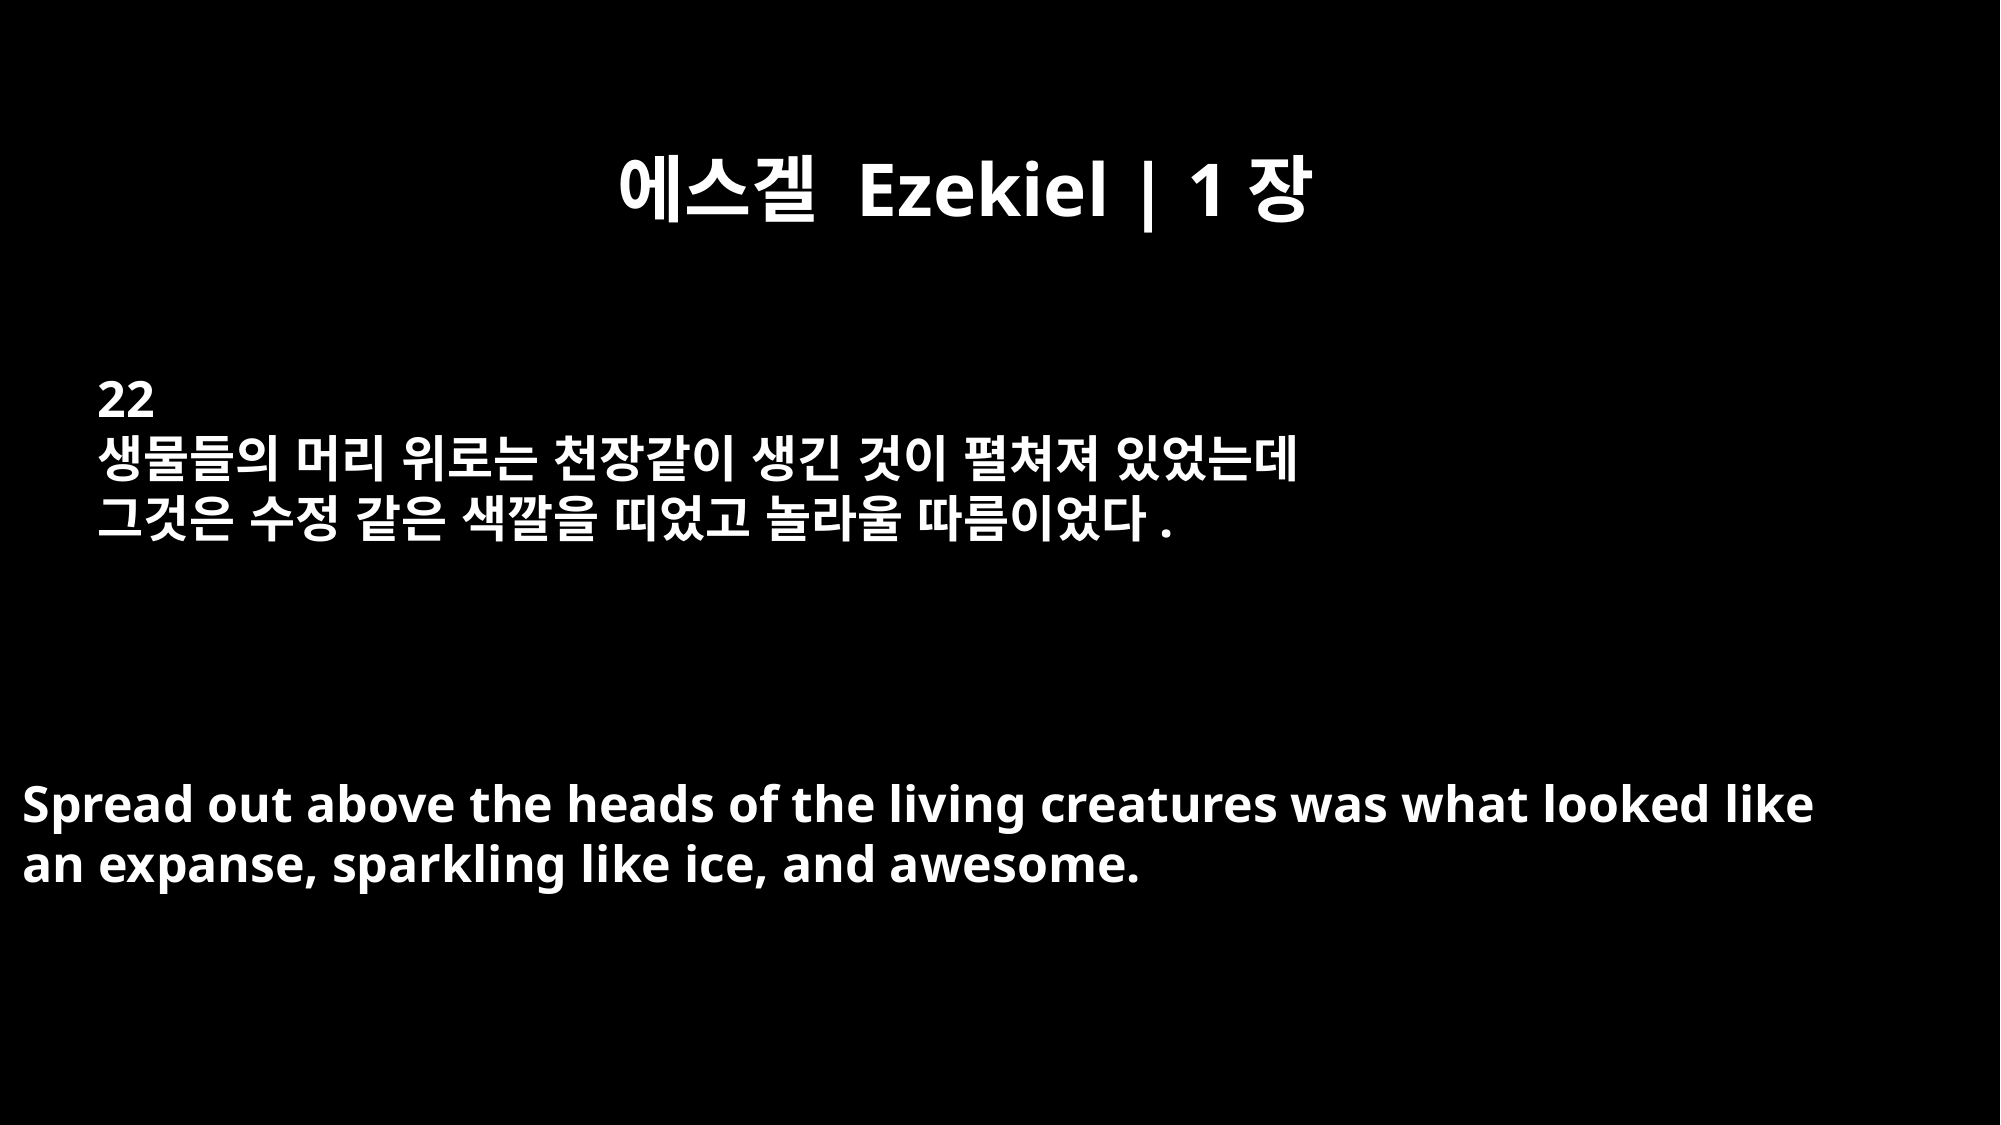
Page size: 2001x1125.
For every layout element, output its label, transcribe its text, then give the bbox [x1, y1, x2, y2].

text_box Spread out above the heads of the living creatures was what looked like an expanse, sparkling like ice, and awesome. [7, 764, 1844, 900]
text_box 22 생물들의 머리 위로는 천장같이 생긴 것이 펼쳐져 있었는데 그것은 수정 같은 색깔을 띠었고 놀라울 따름이었다. [83, 359, 1329, 555]
text_box 에스겔 Ezekiel | 1장 [602, 136, 1330, 239]
